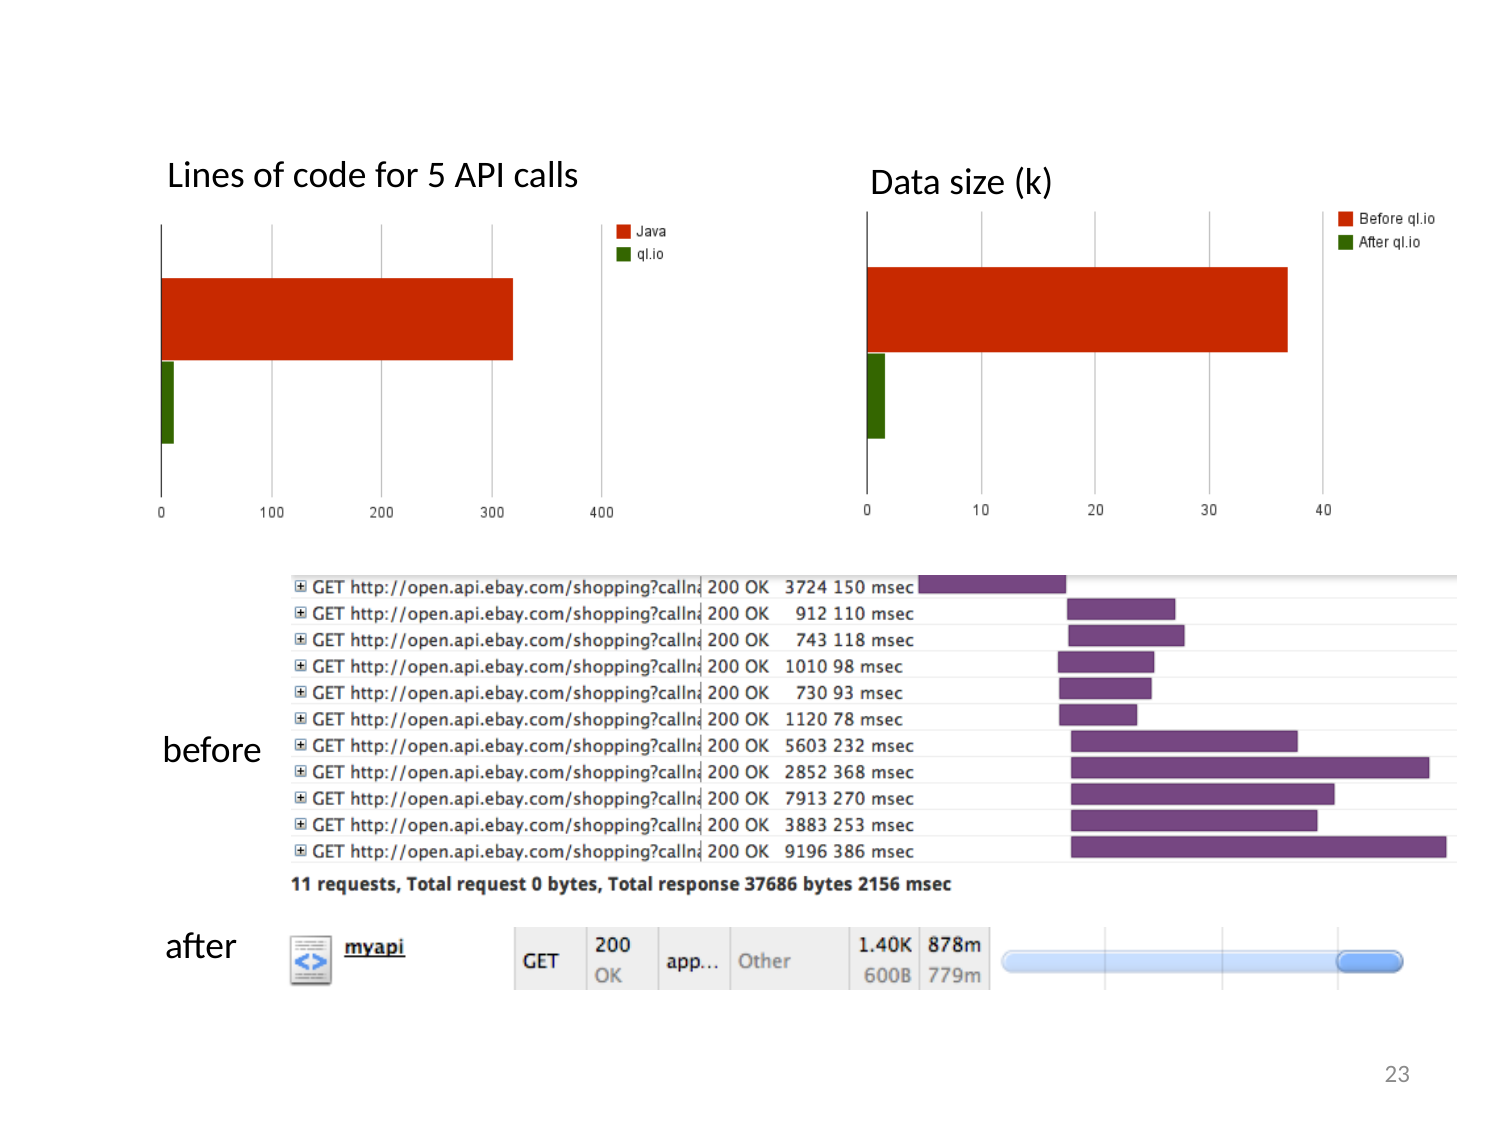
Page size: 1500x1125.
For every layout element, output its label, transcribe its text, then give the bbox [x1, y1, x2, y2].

picture [278, 927, 1426, 990]
slide_number 23 [1074, 1042, 1425, 1103]
picture [24, 124, 1465, 900]
text_box after [150, 913, 253, 974]
text_box before [147, 718, 278, 778]
